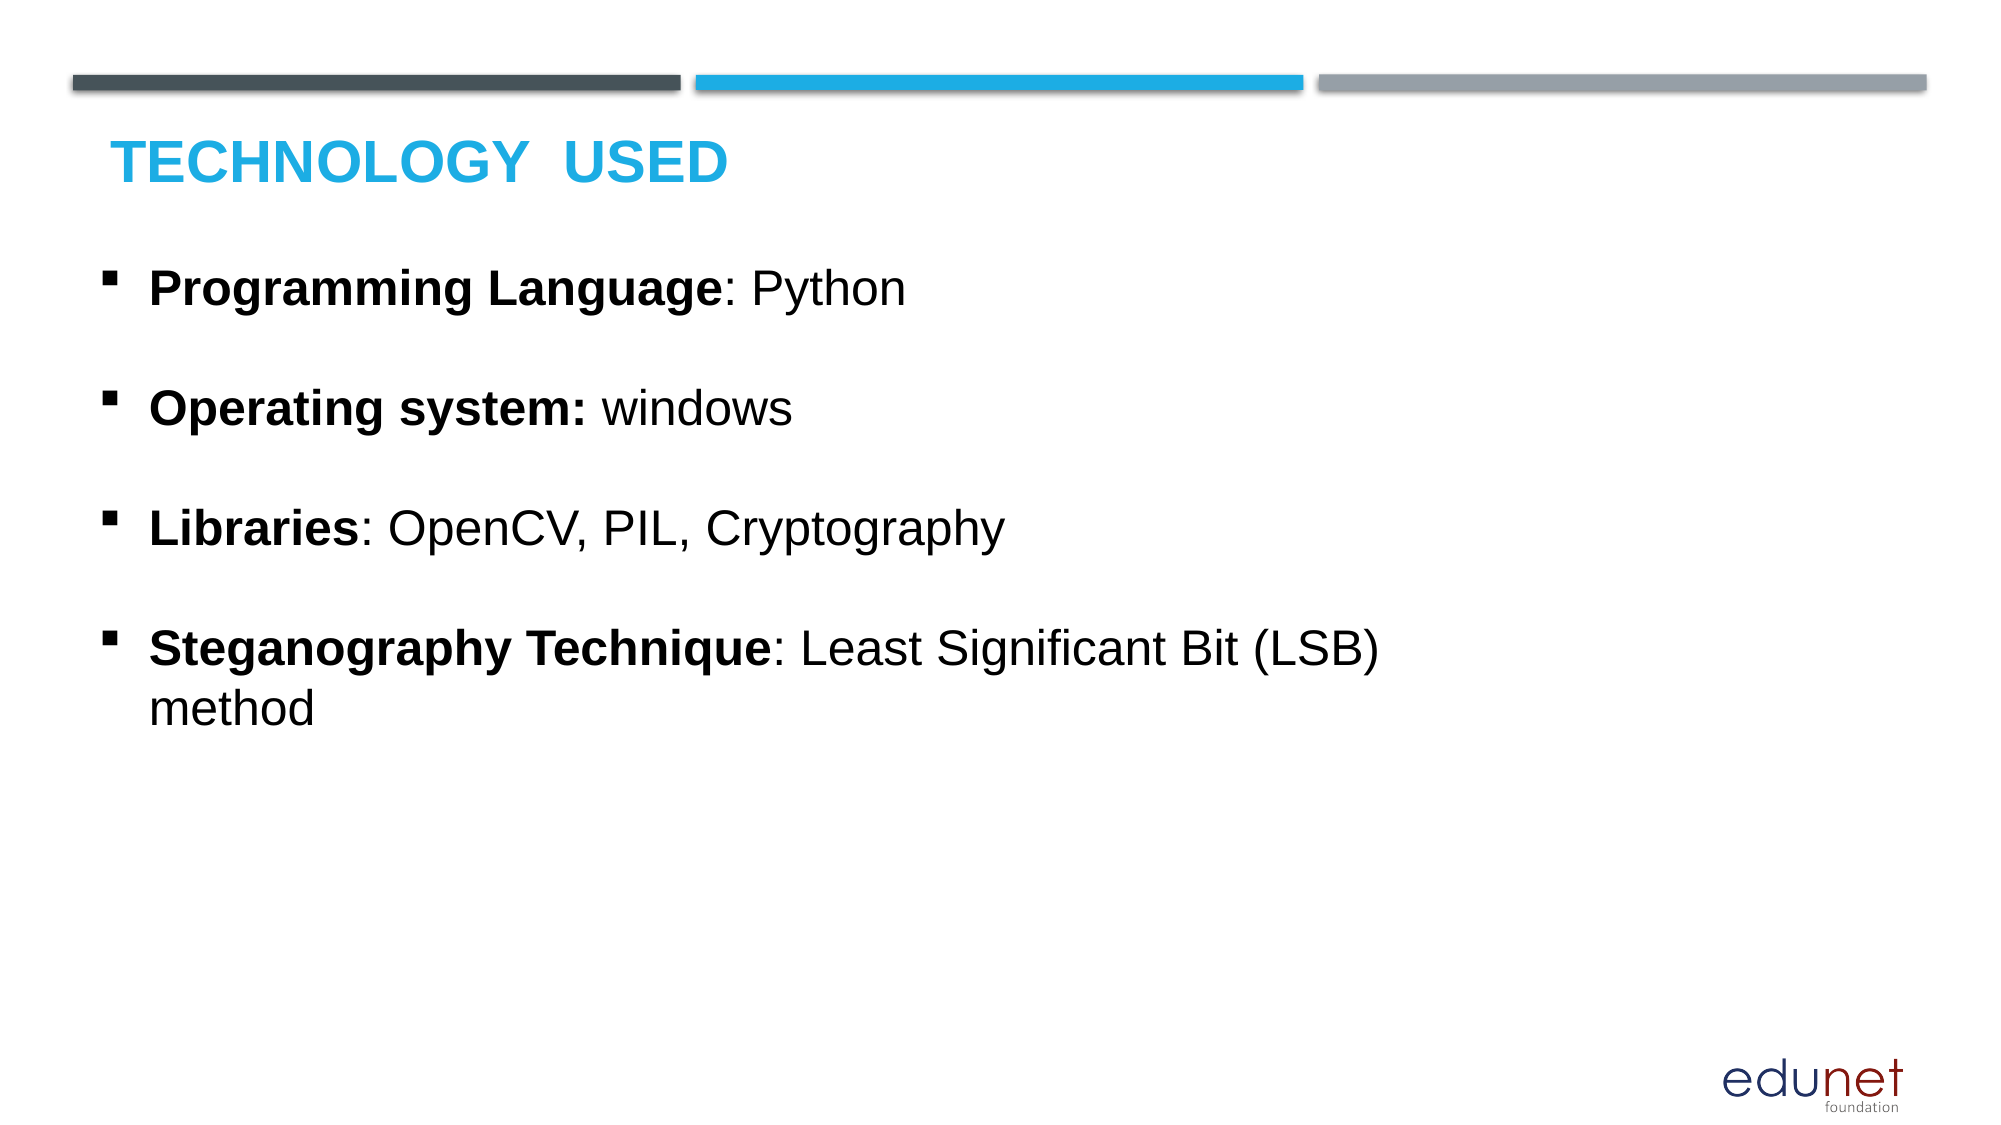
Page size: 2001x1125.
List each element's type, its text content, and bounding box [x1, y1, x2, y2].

picture [1719, 1056, 1905, 1116]
title Technology used [95, 115, 1905, 203]
list Programming Language: Python Operating system: windows Libraries: OpenCV, PIL, Cryptography Steganography Technique: Least Significant Bit (LSB) method [83, 168, 1565, 822]
